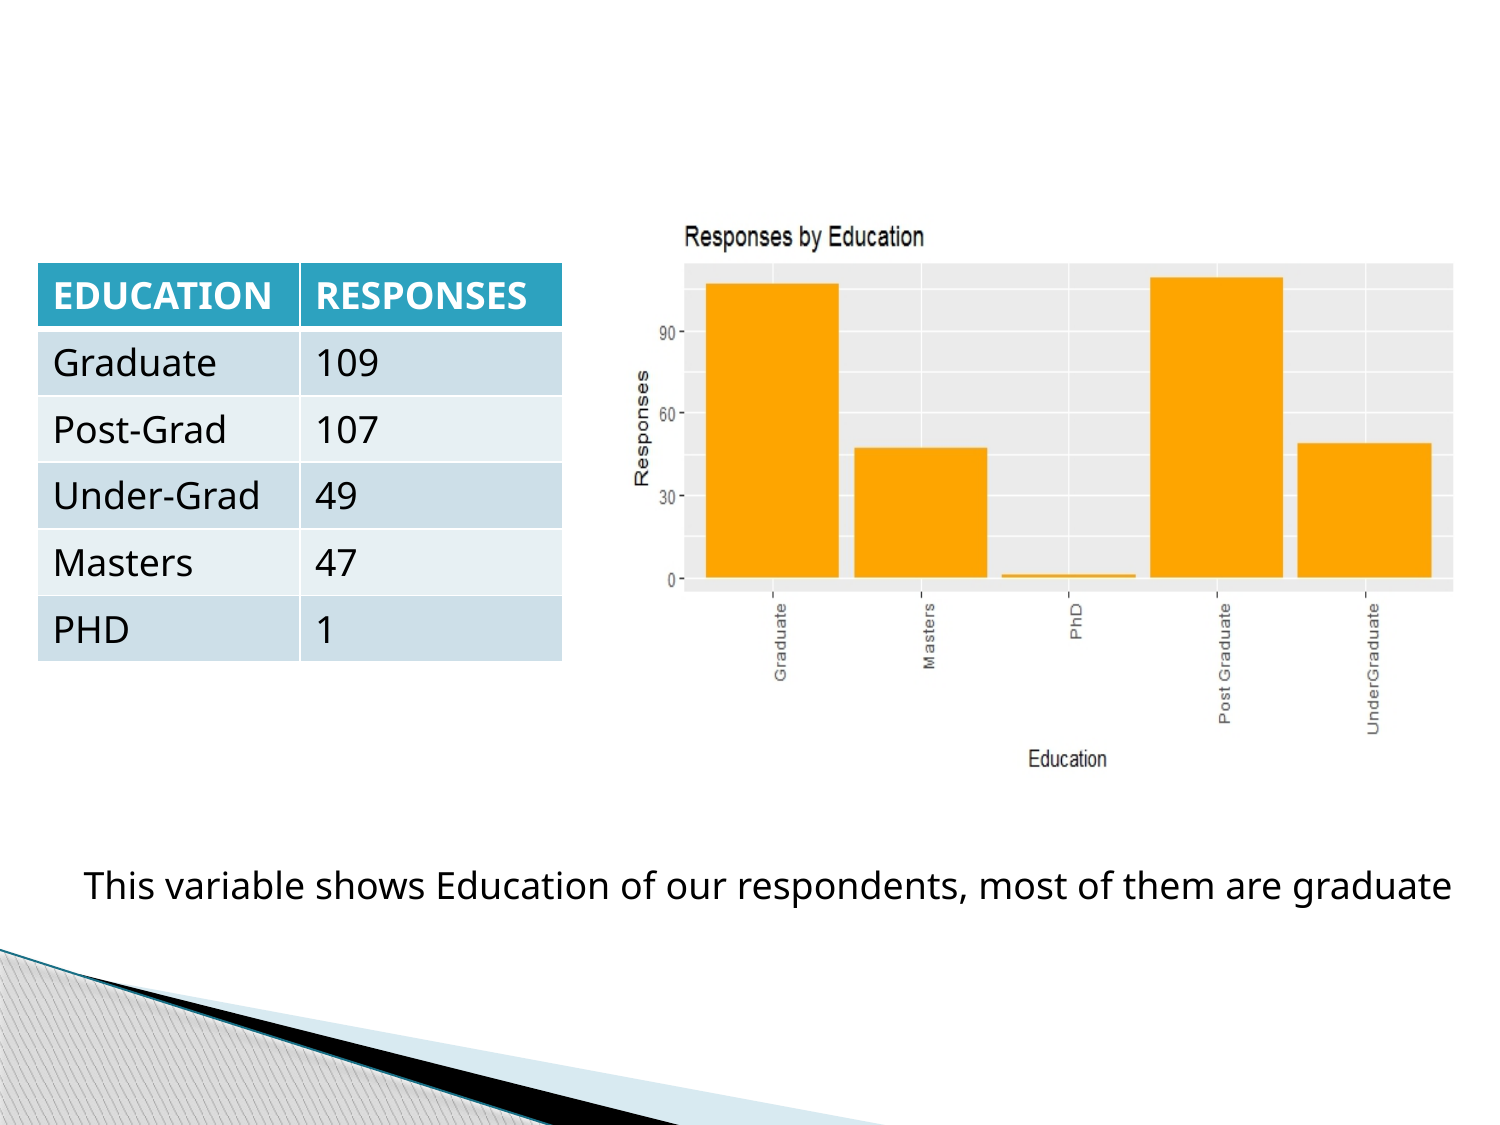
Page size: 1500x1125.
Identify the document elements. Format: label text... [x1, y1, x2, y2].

table_cell 107 [301, 397, 562, 461]
table_header EDUCATION [38, 263, 299, 326]
table_cell Graduate [38, 332, 299, 395]
table_cell PHD [38, 596, 299, 661]
text_box This variable shows Education of our respondents, most of them are graduate [68, 854, 1469, 915]
table_cell 47 [301, 530, 562, 595]
table_header RESPONSES [301, 263, 562, 326]
picture [624, 212, 1463, 779]
table_cell 49 [301, 463, 562, 528]
table_cell Post-Grad [38, 397, 299, 461]
table_cell 1 [301, 596, 562, 661]
table_cell Under-Grad [38, 463, 299, 528]
table_cell Masters [38, 530, 299, 595]
table_cell 109 [301, 332, 562, 395]
